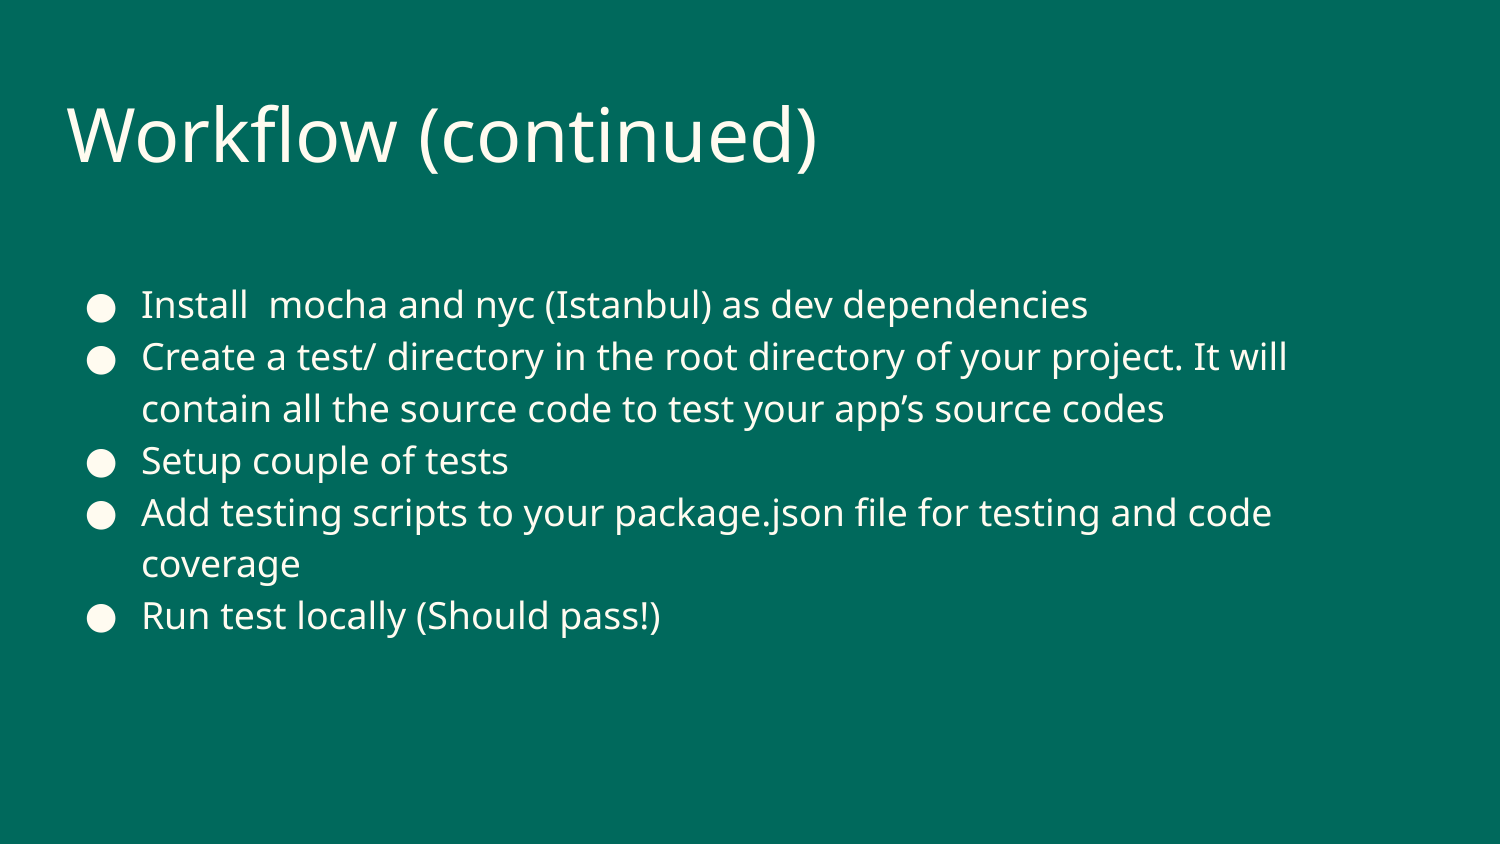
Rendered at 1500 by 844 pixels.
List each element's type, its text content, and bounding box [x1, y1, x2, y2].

list Install mocha and nyc (Istanbul) as dev dependencies Create a test/ directory in the root directory of your project. It will contain all the source code to test your app’s source codes Setup couple of tests Add testing scripts to your package.json file for testing and code coverage Run test locally (Should pass!) [51, 259, 1316, 662]
title Workflow (continued) [51, 72, 1449, 174]
